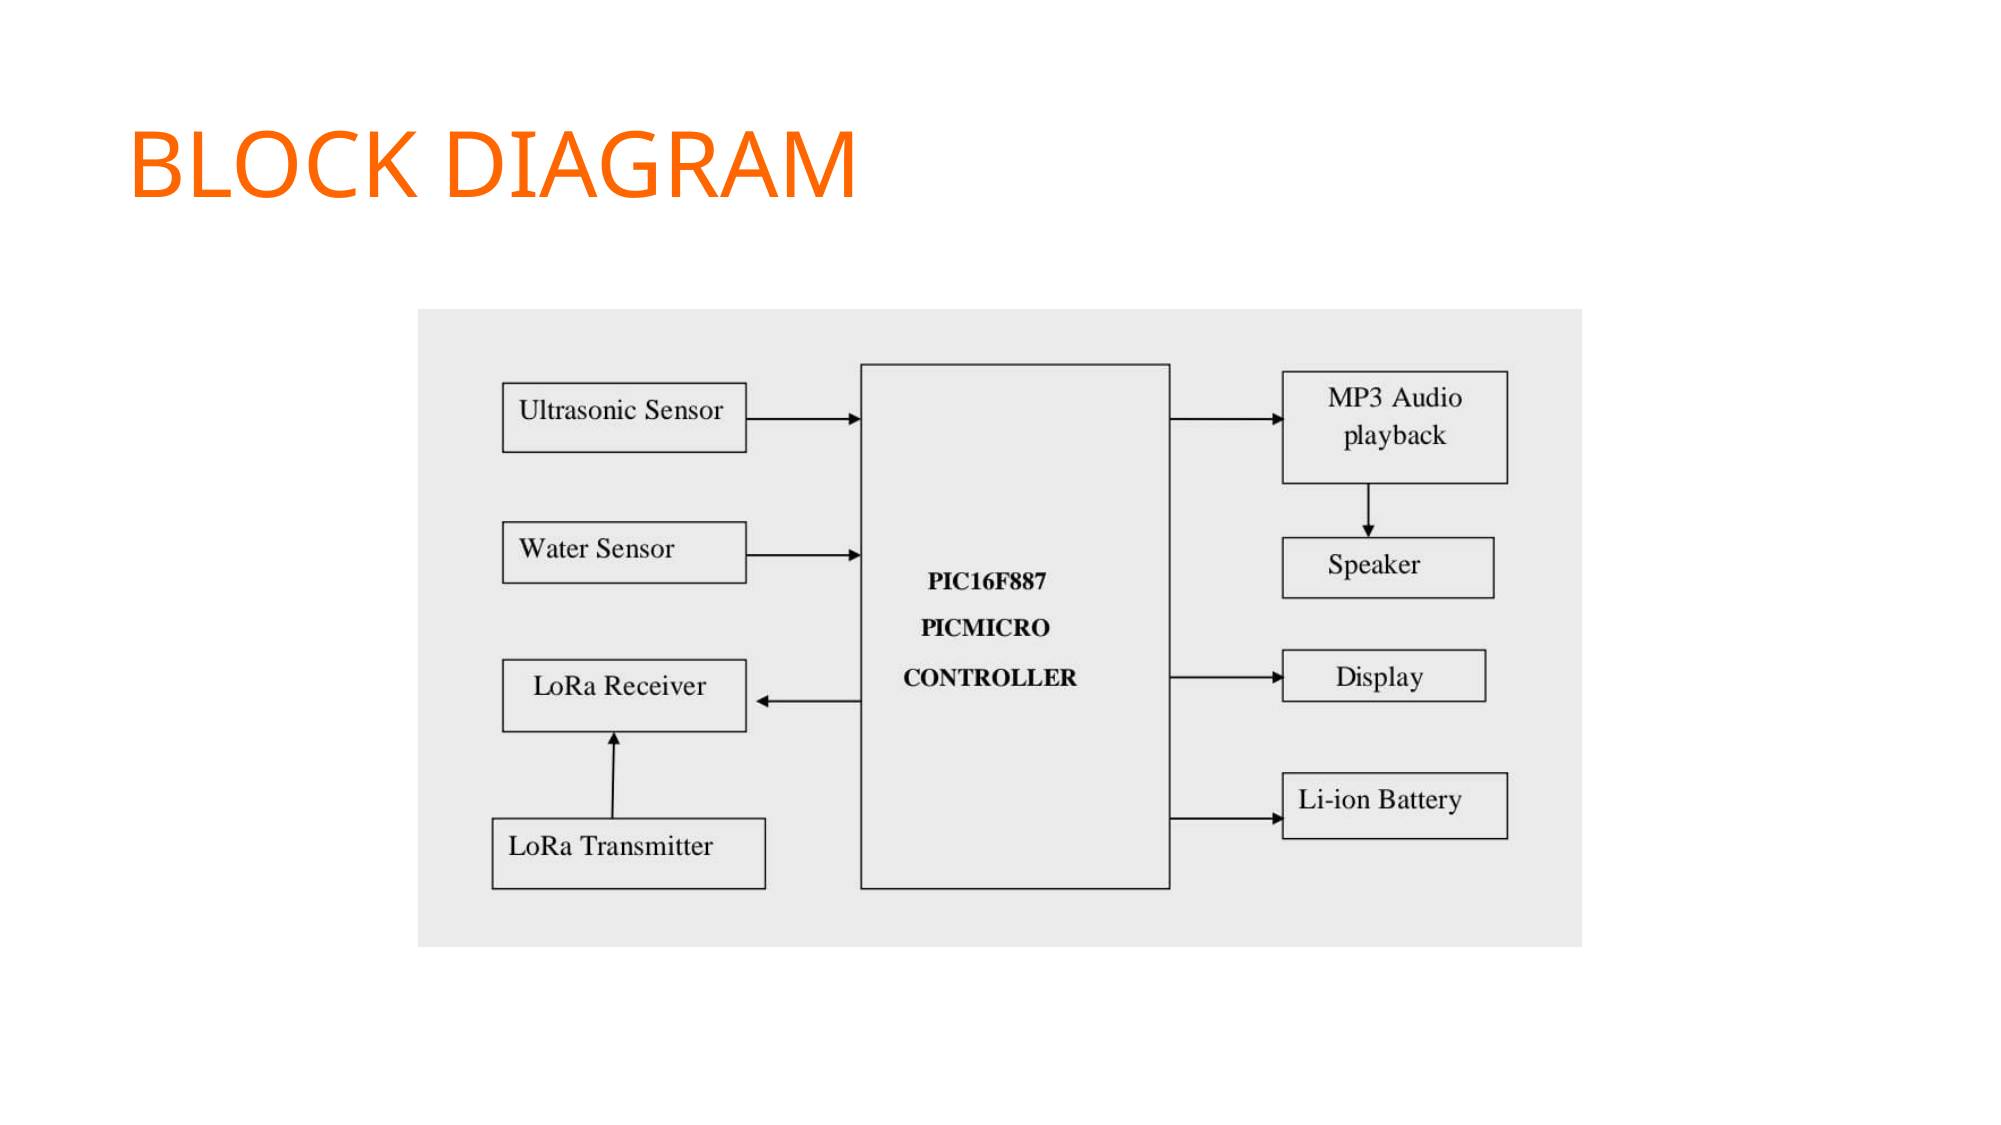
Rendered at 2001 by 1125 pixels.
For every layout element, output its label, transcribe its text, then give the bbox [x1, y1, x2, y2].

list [418, 309, 1582, 947]
title BLOCK DIAGRAM [111, 99, 1522, 237]
